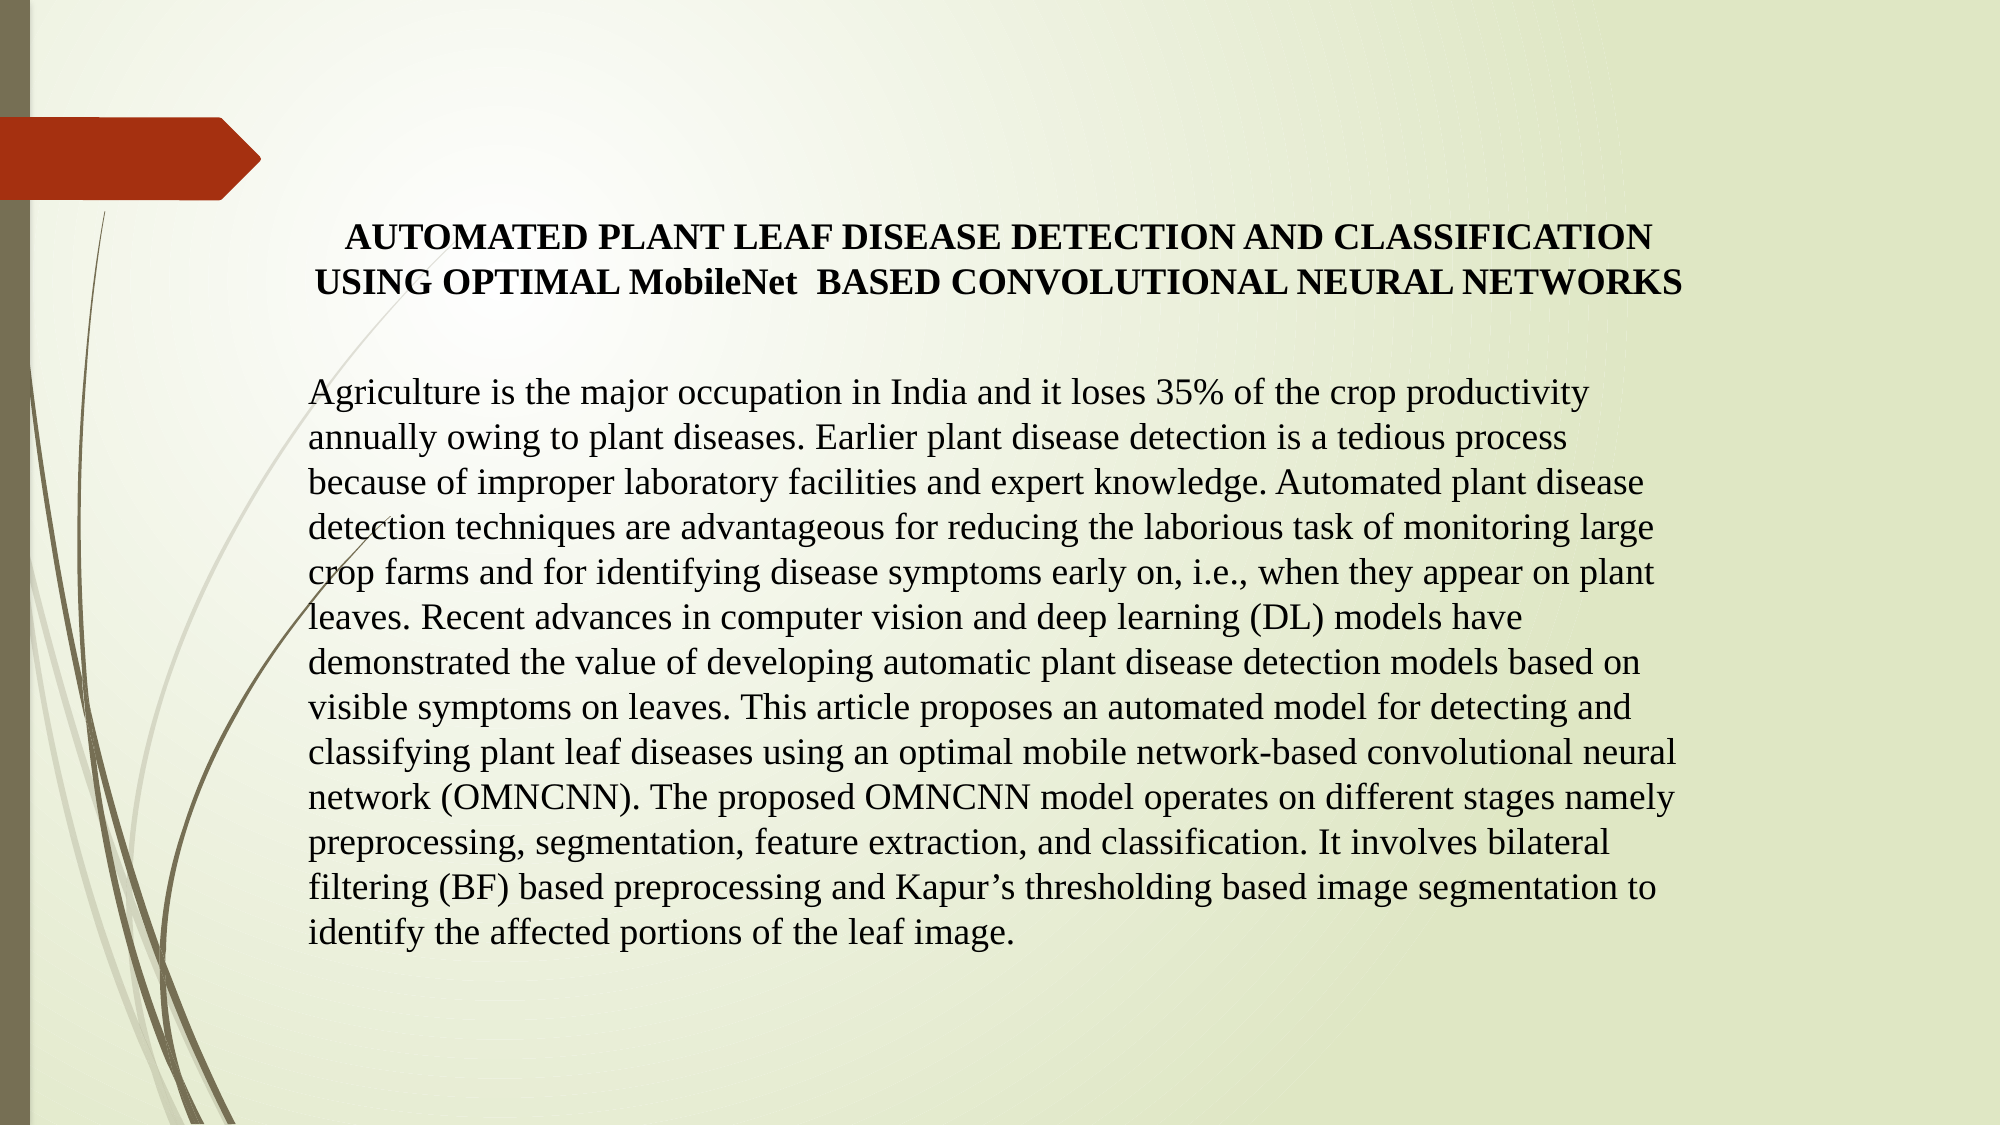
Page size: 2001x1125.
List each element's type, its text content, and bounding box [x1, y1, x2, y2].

text_box AUTOMATED PLANT LEAF DISEASE DETECTION AND CLASSIFICATION USING OPTIMAL MobileNet BASED CONVOLUTIONAL NEURAL NETWORKS Agriculture is the major occupation in India and it loses 35% of the crop productivity annually owing to plant diseases. Earlier plant disease detection is a tedious process because of improper laboratory facilities and expert knowledge. Automated plant disease detection techniques are advantageous for reducing the laborious task of monitoring large crop farms and for identifying disease symptoms early on, i.e., when they appear on plant leaves. Recent advances in computer vision and deep learning (DL) models have demonstrated the value of developing automatic plant disease detection models based on visible symptoms on leaves. This article proposes an automated model for detecting and classifying plant leaf diseases using an optimal mobile network-based convolutional neural network (OMNCNN). The proposed OMNCNN model operates on different stages namely preprocessing, segmentation, feature extraction, and classification. It involves bilateral filtering (BF) based preprocessing and Kapur’s thresholding based image segmentation to identify the affected portions of the leaf image. [293, 204, 1705, 960]
